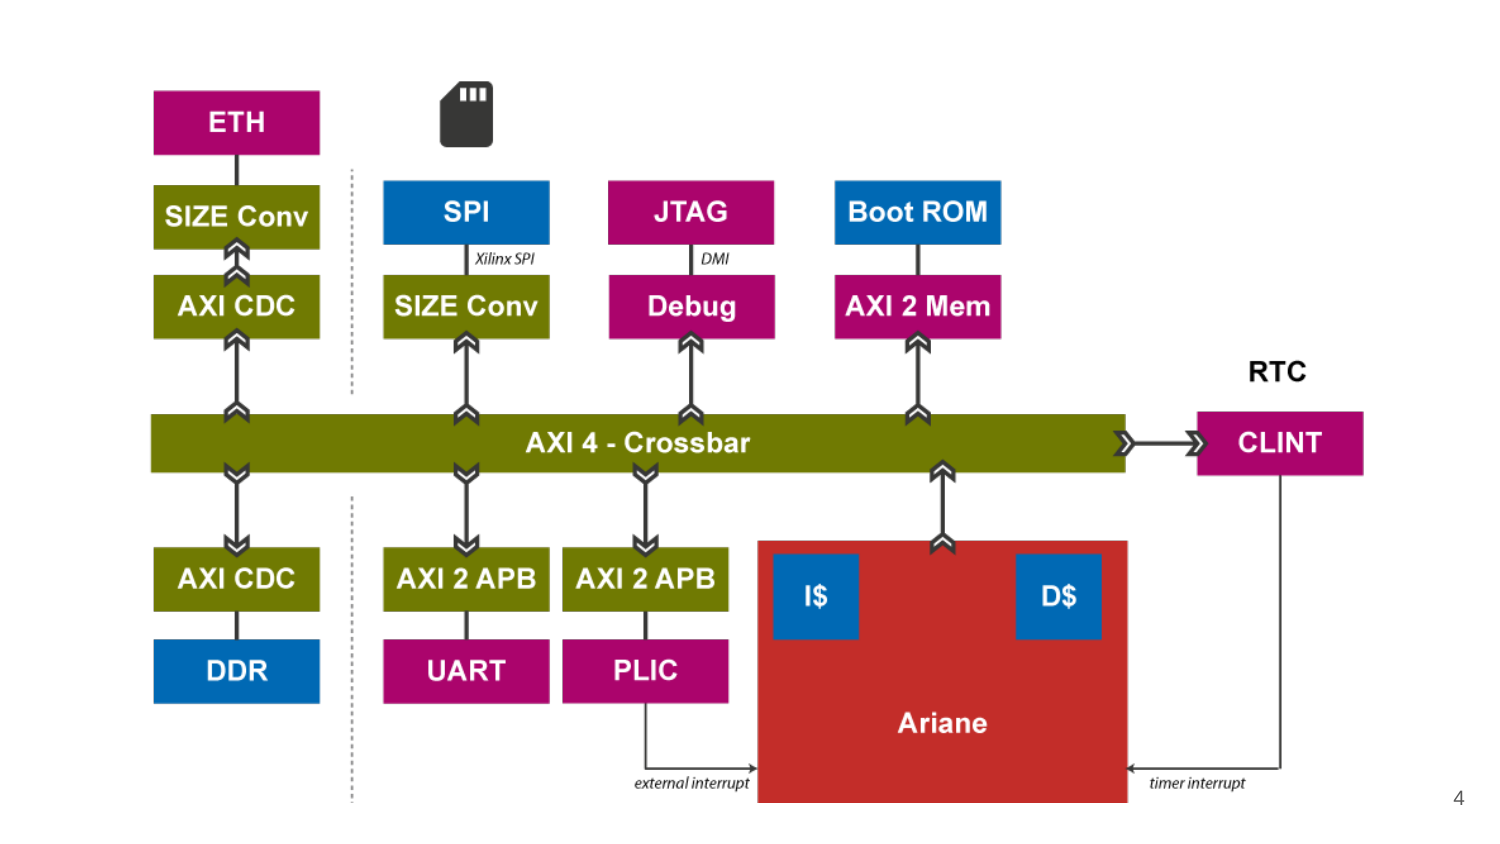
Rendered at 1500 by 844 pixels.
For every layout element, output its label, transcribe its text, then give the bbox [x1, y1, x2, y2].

picture [101, 40, 1398, 803]
slide_number ‹#› [1389, 764, 1480, 830]
